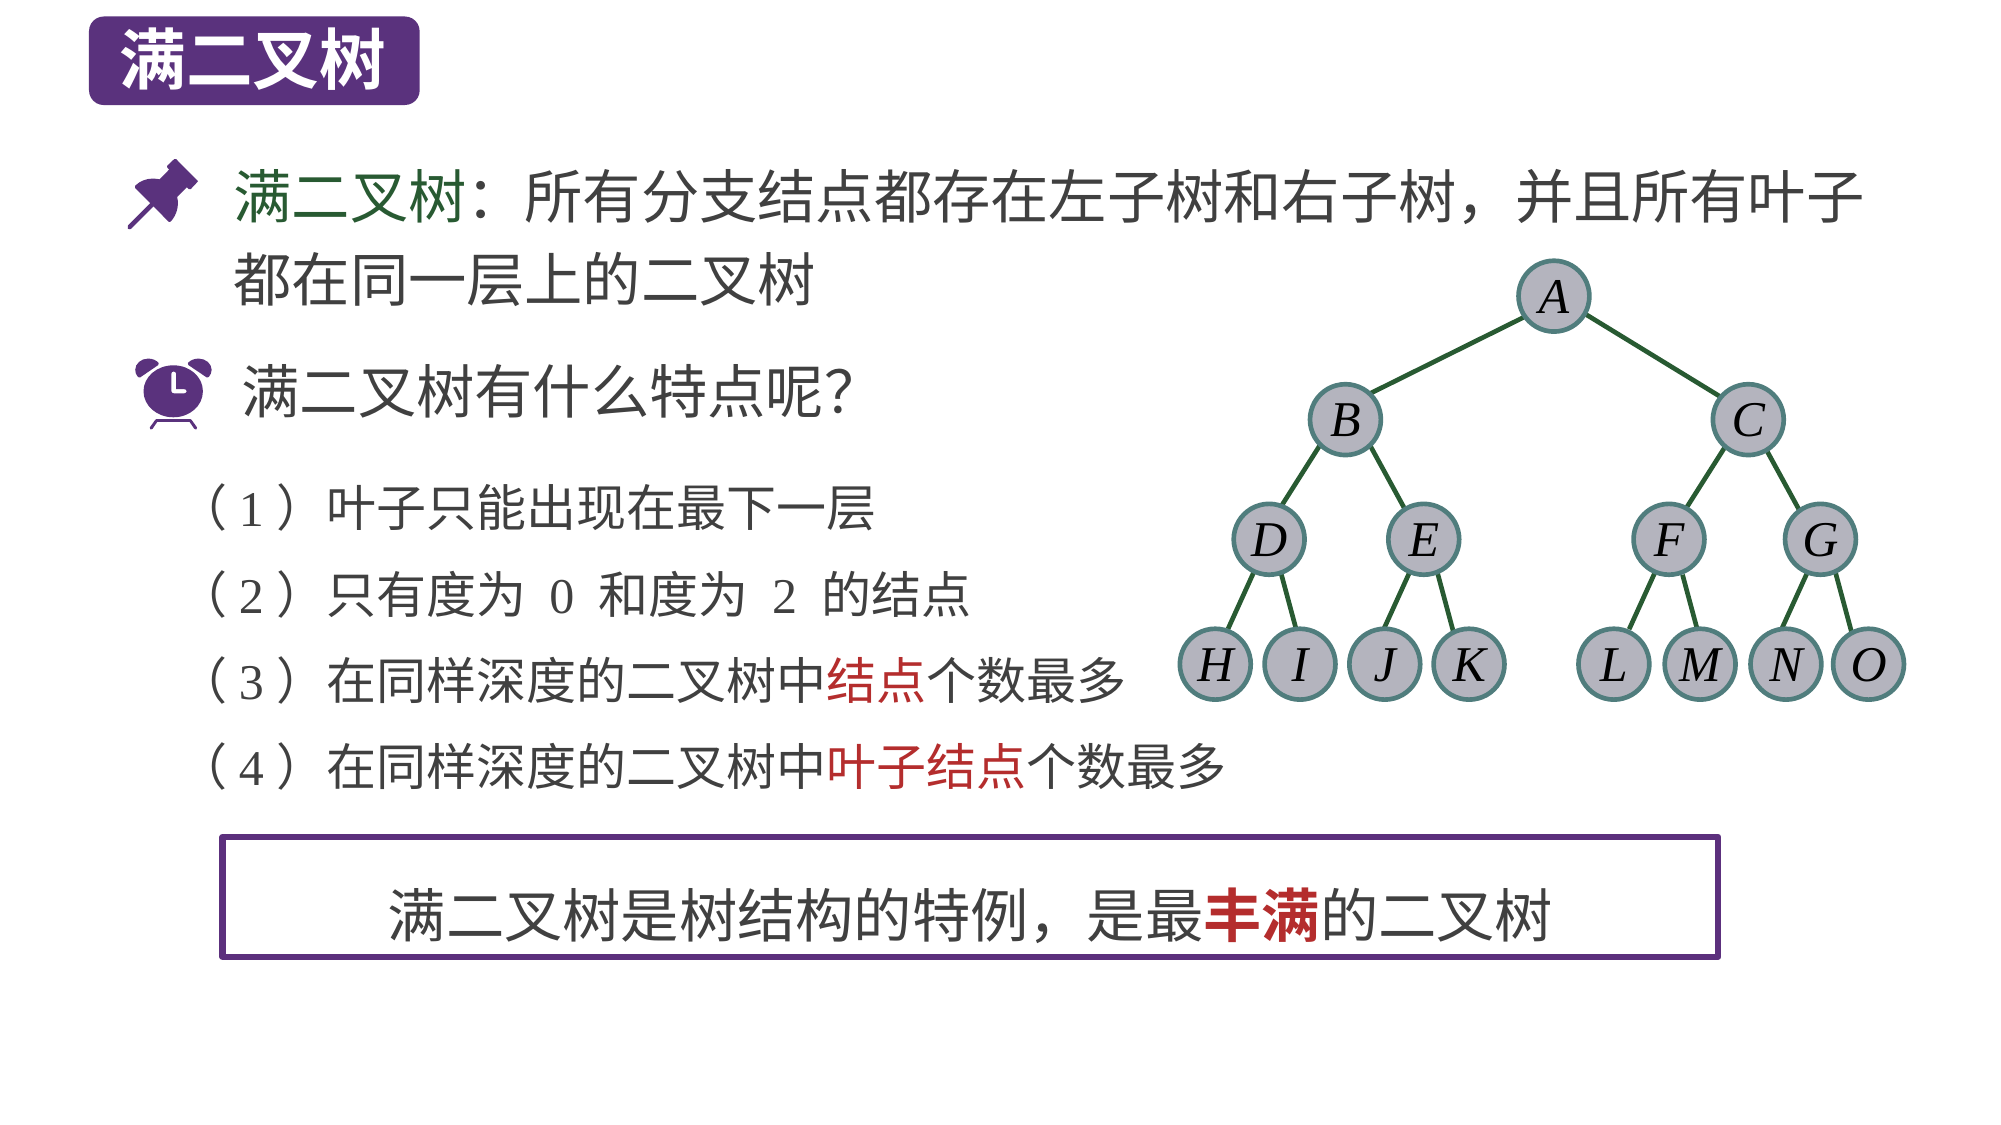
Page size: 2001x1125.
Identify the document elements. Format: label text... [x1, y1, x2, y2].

text_box [87, 15, 411, 107]
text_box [135, 347, 1014, 434]
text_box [1179, 260, 1904, 700]
text_box 满二叉树是树结构的特例，是最丰满的二叉树 [222, 837, 1719, 957]
text_box （4）在同样深度的二叉树中叶子结点个数最多 [162, 717, 1300, 803]
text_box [127, 139, 1900, 323]
text_box （3）在同样深度的二叉树中结点个数最多 [162, 618, 1300, 717]
text_box （1）叶子只能出现在最下一层 [162, 446, 1179, 532]
text_box 满二叉树 [104, 10, 480, 105]
text_box （2）只有度为 0 和度为 2 的结点 [162, 532, 1179, 618]
